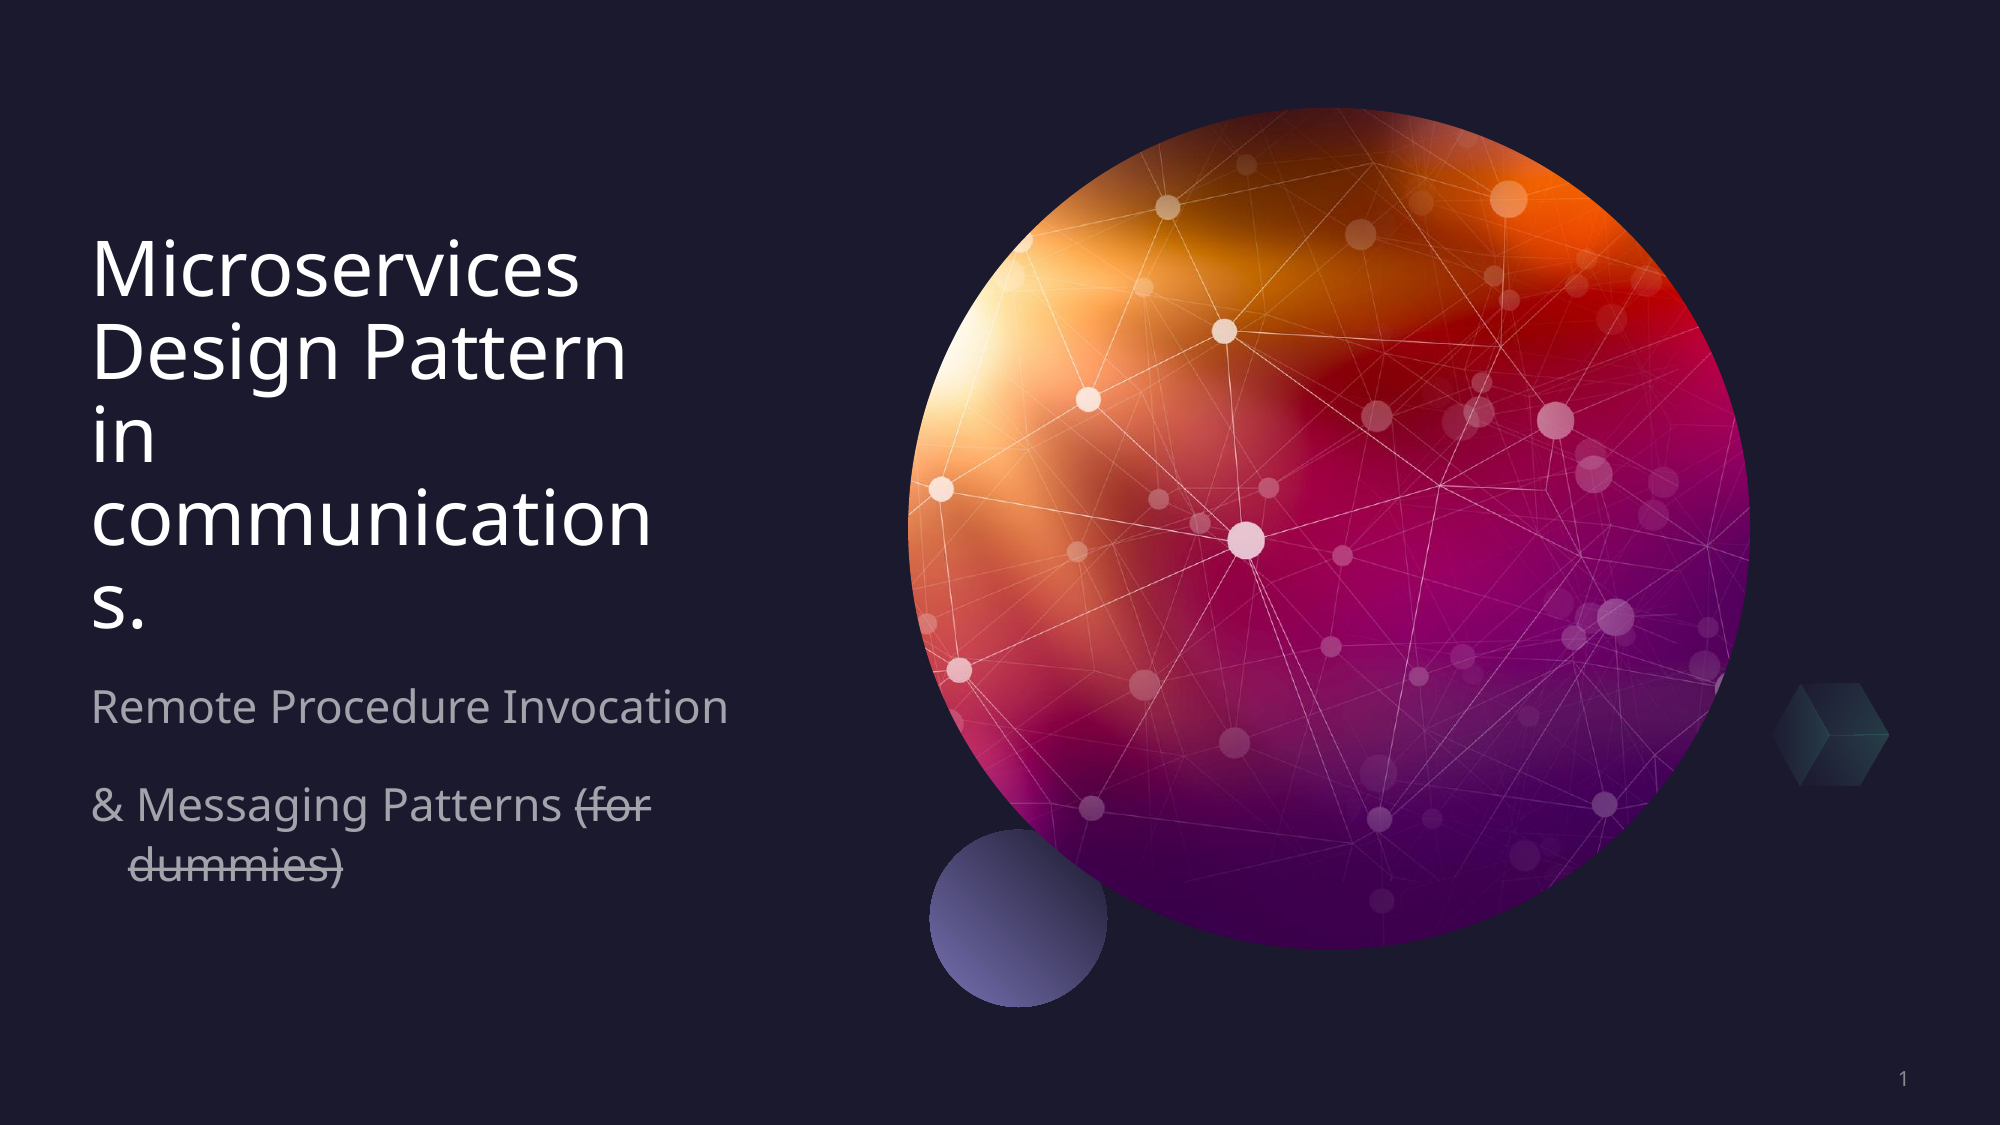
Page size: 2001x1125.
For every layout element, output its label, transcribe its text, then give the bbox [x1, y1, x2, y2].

slide_number 1 [1632, 1067, 1910, 1093]
title Microservices Design Pattern in communications. [90, 90, 676, 646]
picture [908, 107, 1751, 950]
list Remote Procedure Invocation & Messaging Patterns (for dummies) [90, 672, 790, 1058]
